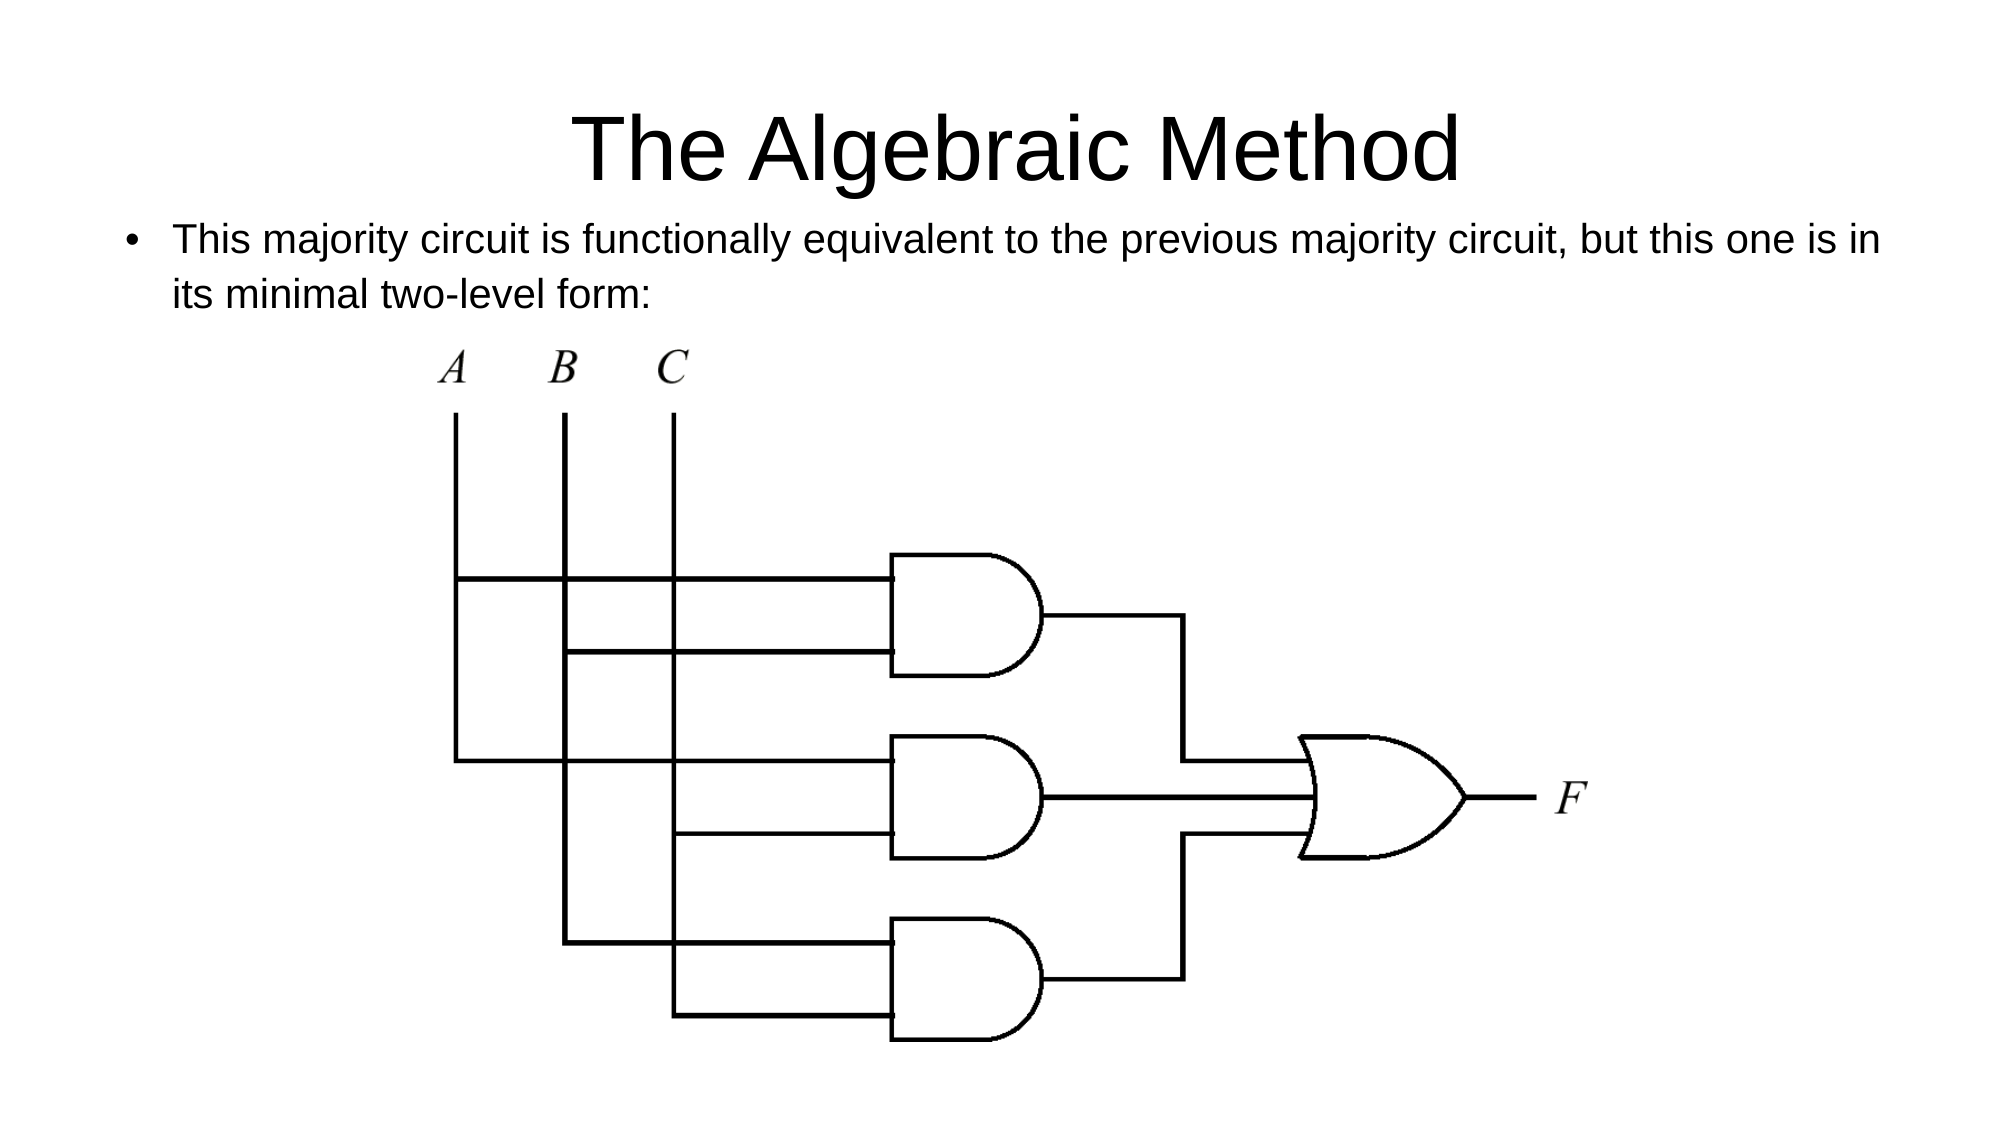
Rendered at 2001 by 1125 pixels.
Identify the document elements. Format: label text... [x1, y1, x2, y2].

list • This majority circuit is functionally equivalent to the previous majority circuit, but this one is in its minimal two-level form: [99, 199, 1901, 338]
title The Algebraic Method [396, 74, 1638, 199]
picture [437, 349, 1588, 1042]
